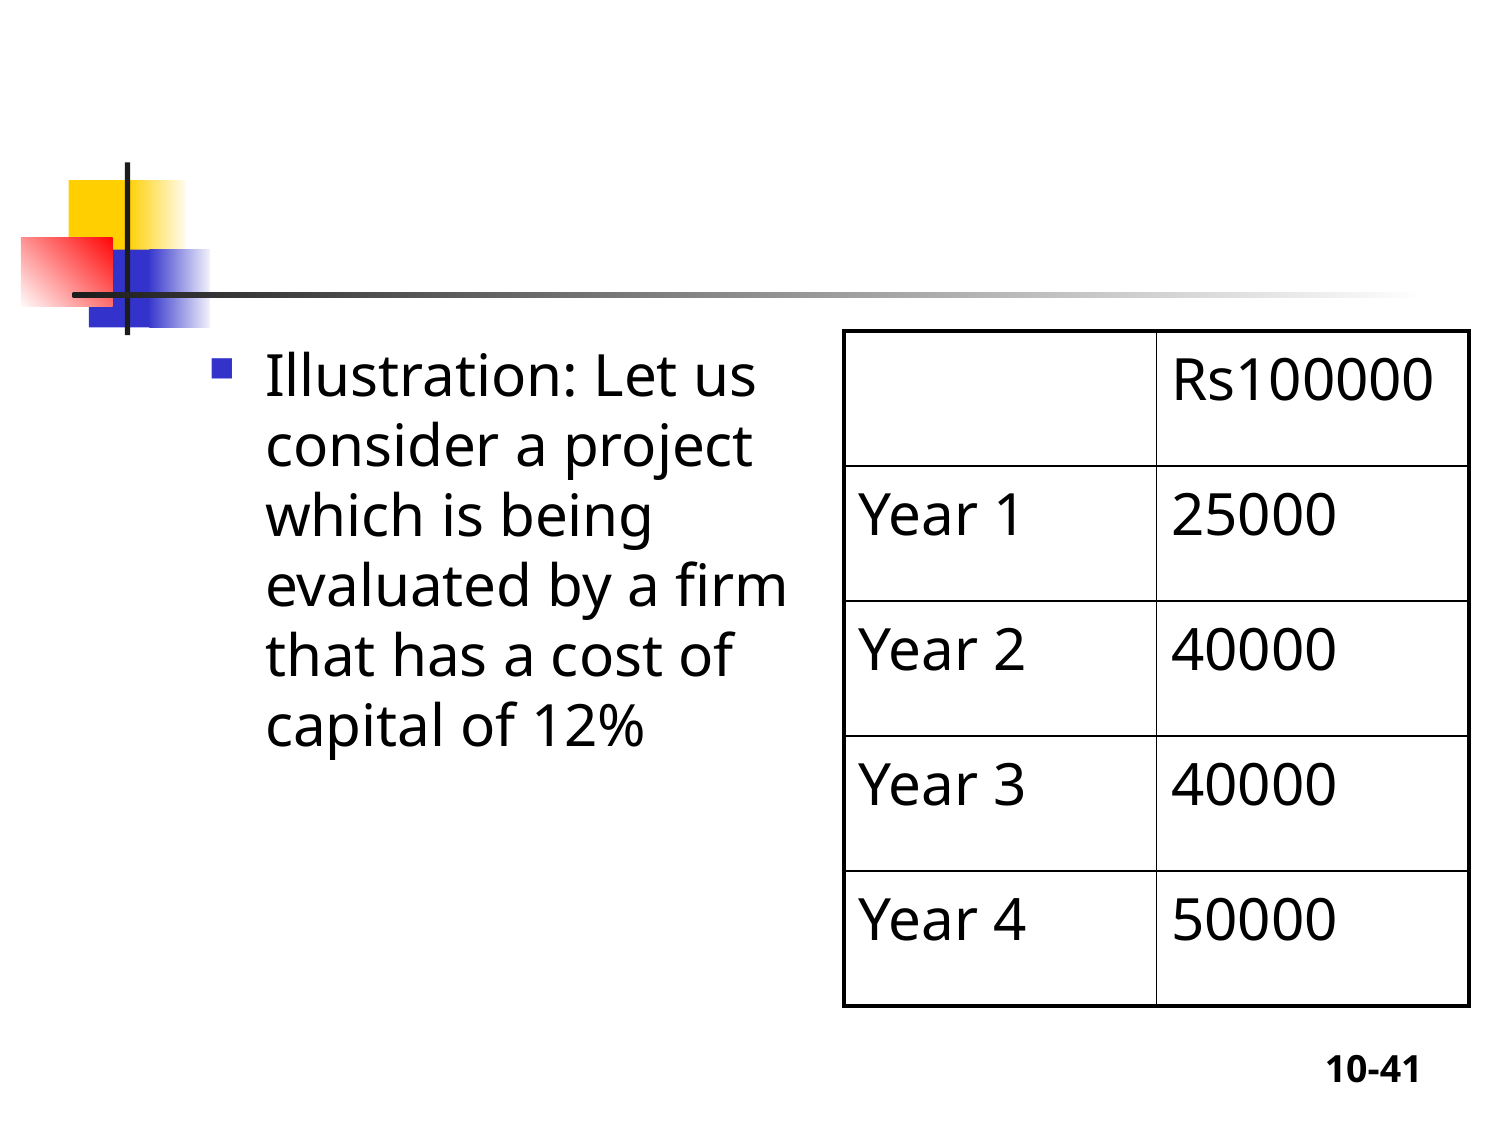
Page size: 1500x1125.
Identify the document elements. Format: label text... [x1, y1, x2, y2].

table_cell Year 1 [846, 467, 1156, 600]
list Illustration: Let us consider a project which is being evaluated by a firm that has a cost of capital of 12% [193, 331, 819, 1006]
table_cell 50000 [1157, 872, 1467, 1004]
table_header Rs100000 [1157, 333, 1467, 465]
table_cell Year 2 [846, 602, 1156, 735]
table_header [846, 333, 1156, 465]
table_cell Year 3 [846, 737, 1156, 870]
table_cell Year 4 [846, 872, 1156, 1004]
table_cell 25000 [1157, 467, 1467, 600]
table_cell 40000 [1157, 737, 1467, 870]
table_cell 40000 [1157, 602, 1467, 735]
